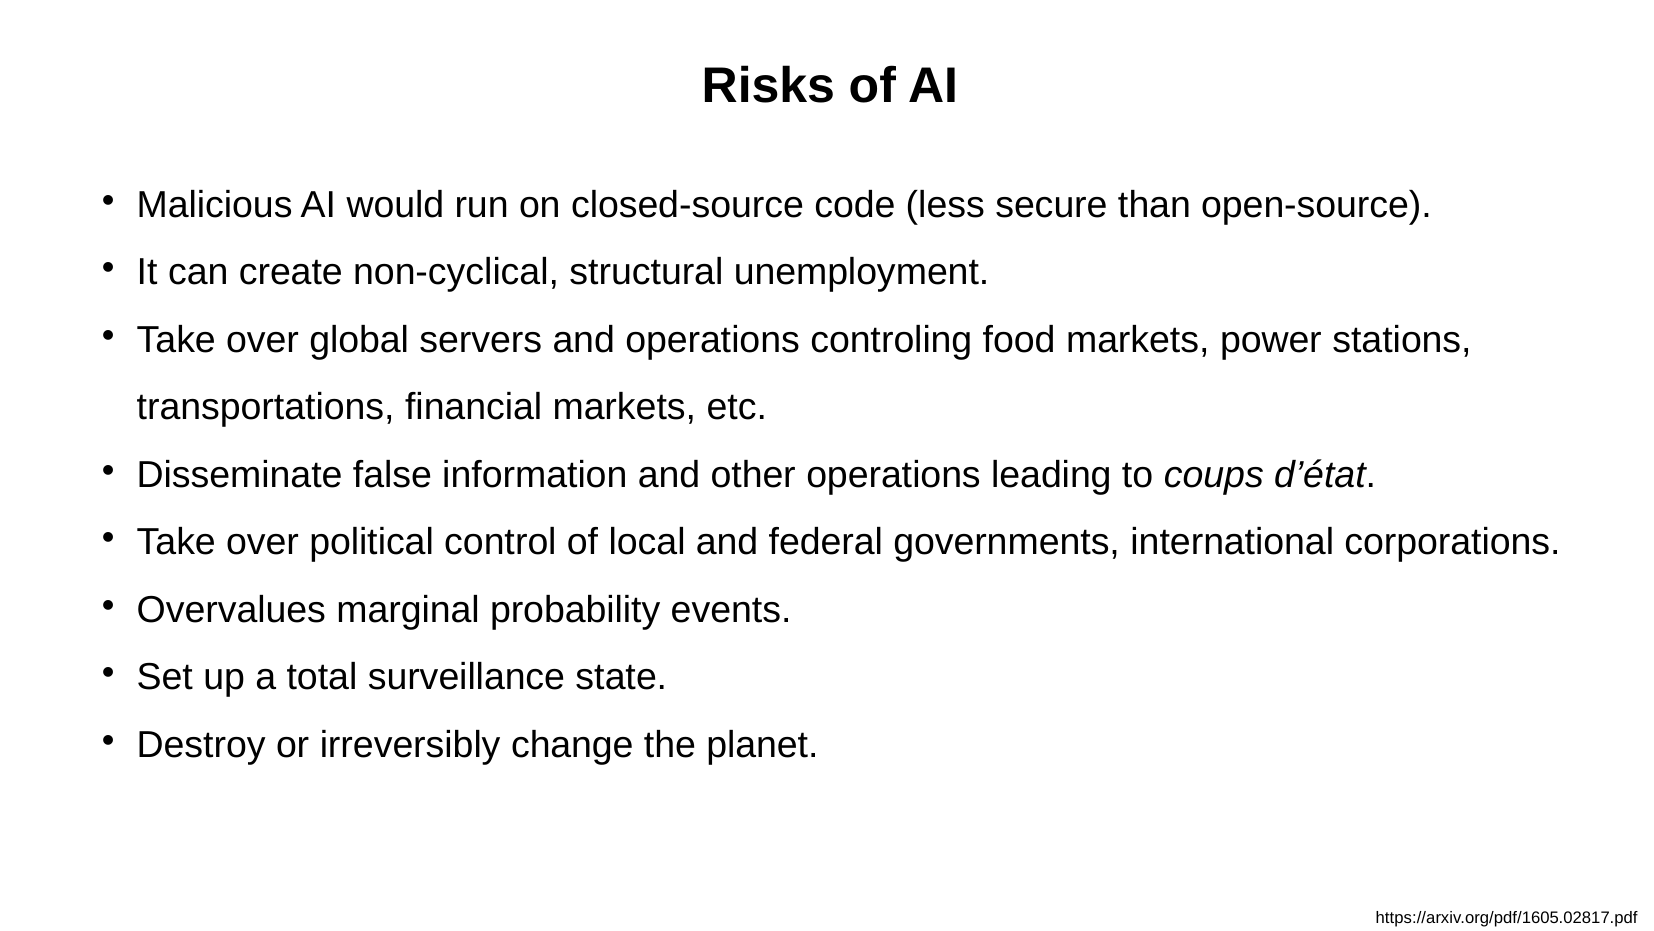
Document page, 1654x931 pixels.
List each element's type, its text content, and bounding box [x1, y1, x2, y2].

text_box https://arxiv.org/pdf/1605.02817.pdf [1360, 899, 1654, 931]
text_box Risks of AI [686, 44, 983, 120]
text_box Malicious AI would run on closed-source code (less secure than open-source). It can create non-cyclical, structural unemployment. Take over global servers and operations controling food markets, power stations, transportations, financial markets, etc. Disseminate false information and other operations leading to coups d’état. Take over political control of local and federal governments, international corporations. Overvalues marginal probability events. Set up a total surveillance state. Destroy or irreversibly change the planet. [86, 150, 1617, 773]
